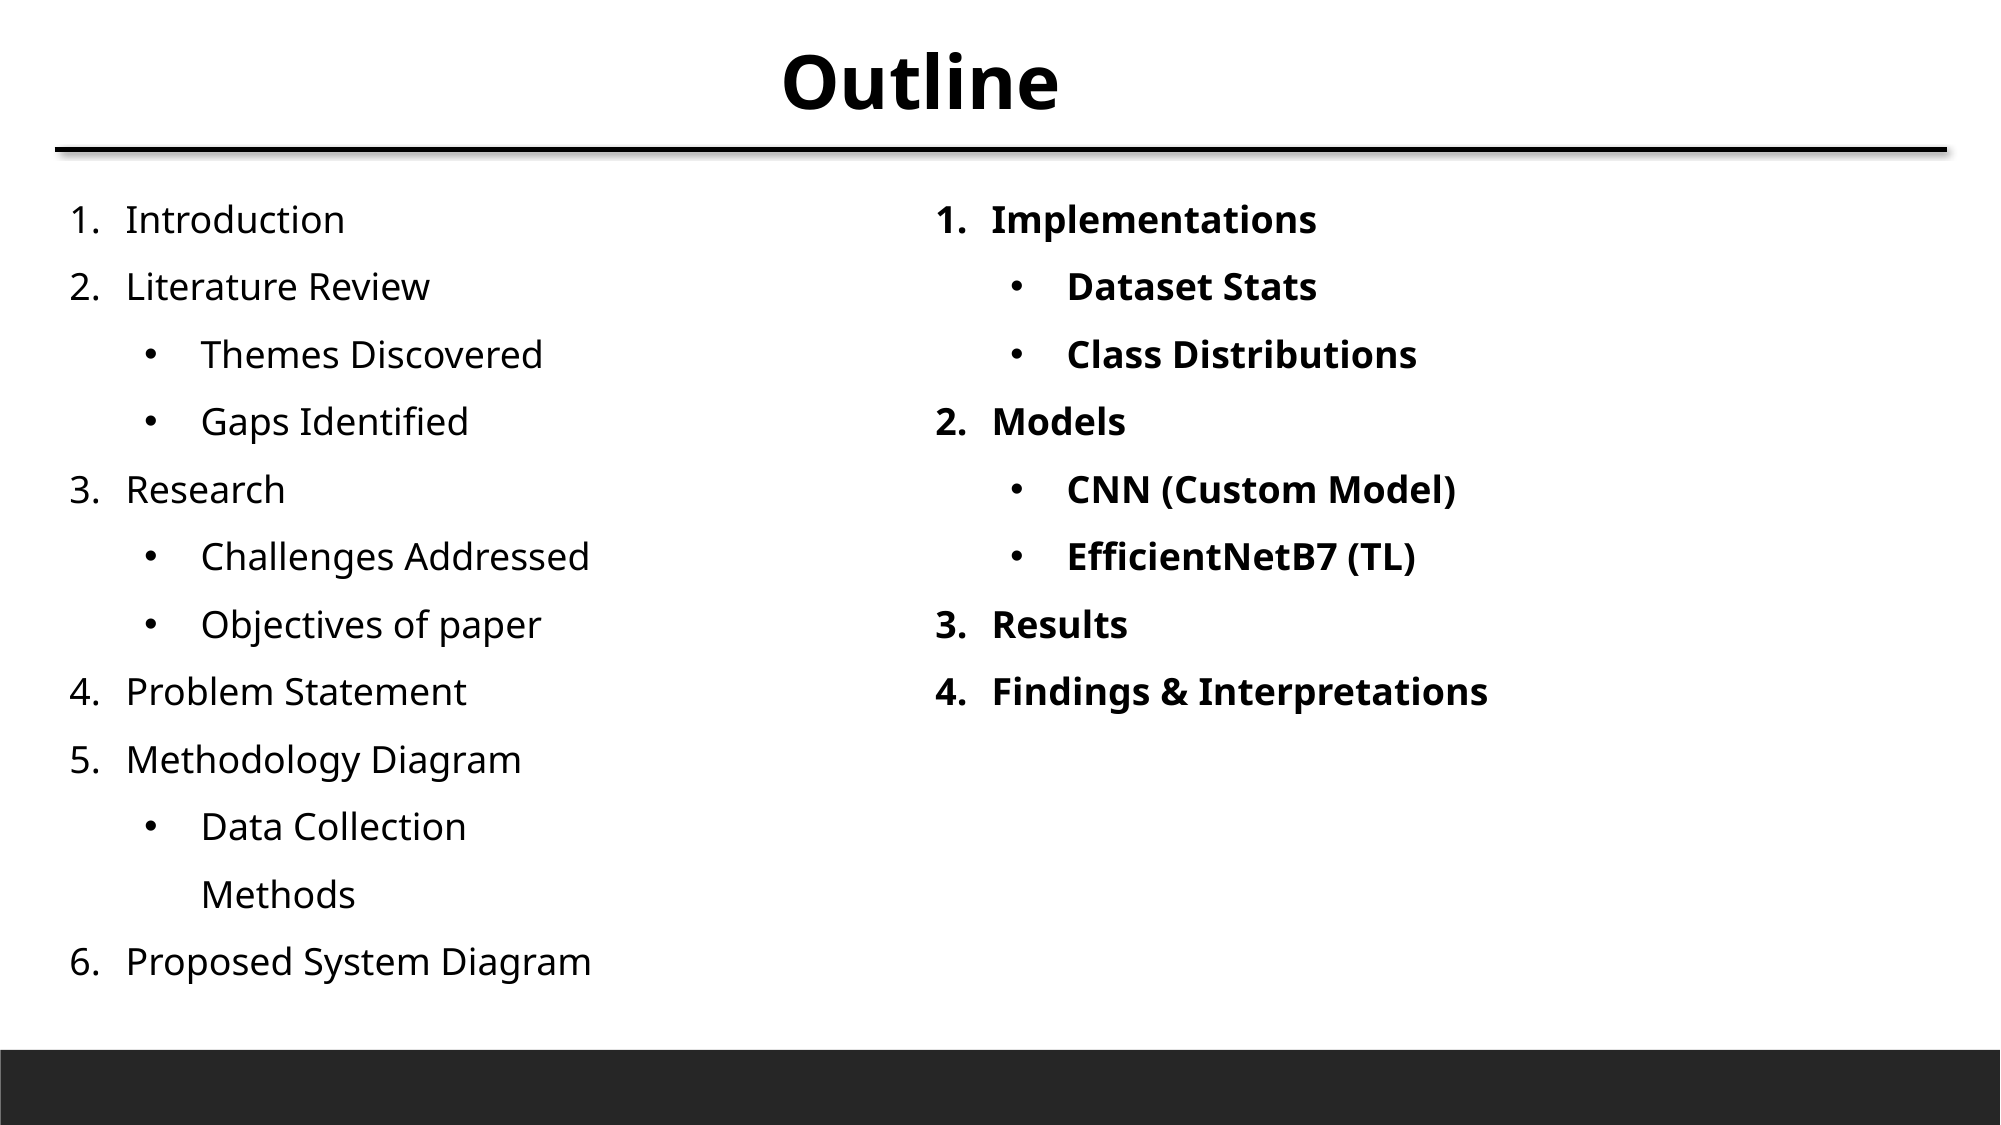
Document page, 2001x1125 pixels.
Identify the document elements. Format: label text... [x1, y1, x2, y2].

text_box Introduction Literature Review Themes Discovered Gaps Identified Research Challenges Addressed Objectives of paper Problem Statement Methodology Diagram Data Collection Methods Proposed System Diagram [54, 165, 646, 991]
text_box Outline [765, 27, 1076, 132]
text_box Implementations Dataset Stats Class Distributions Models CNN (Custom Model) EfficientNetB7 (TL) Results Findings & Interpretations [920, 165, 1512, 721]
